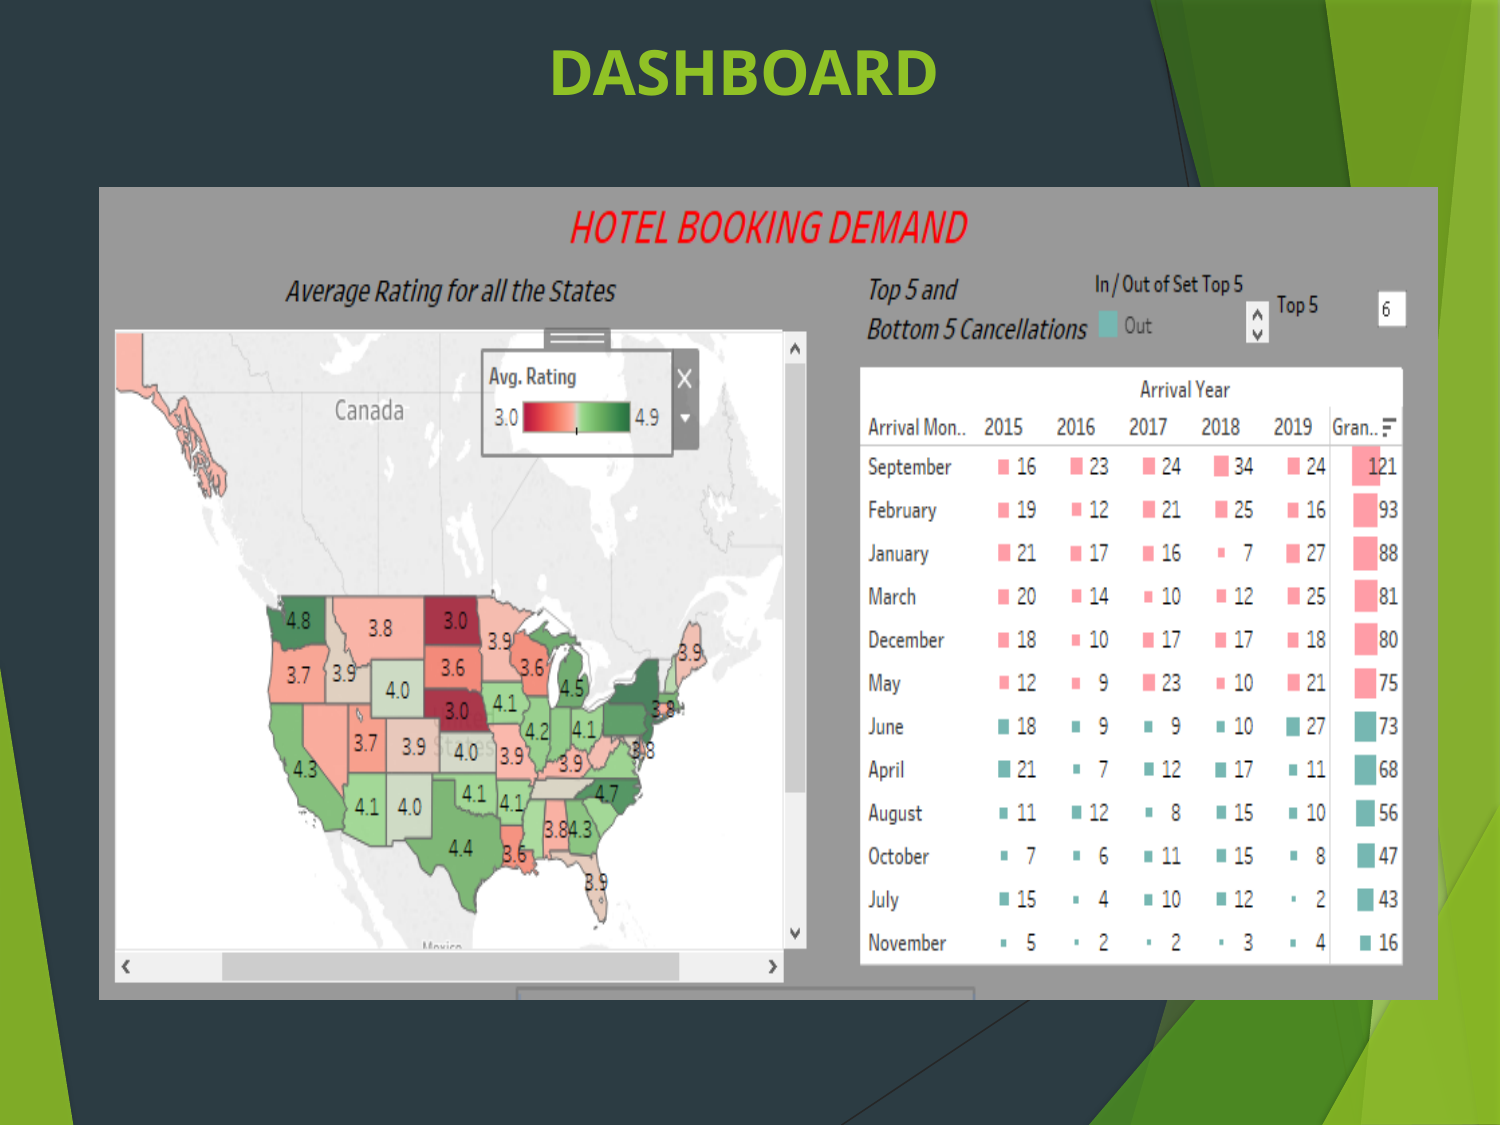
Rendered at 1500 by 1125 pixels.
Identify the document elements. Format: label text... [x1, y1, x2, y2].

title DASHBOARD [99, 24, 1388, 150]
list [99, 186, 1438, 1001]
